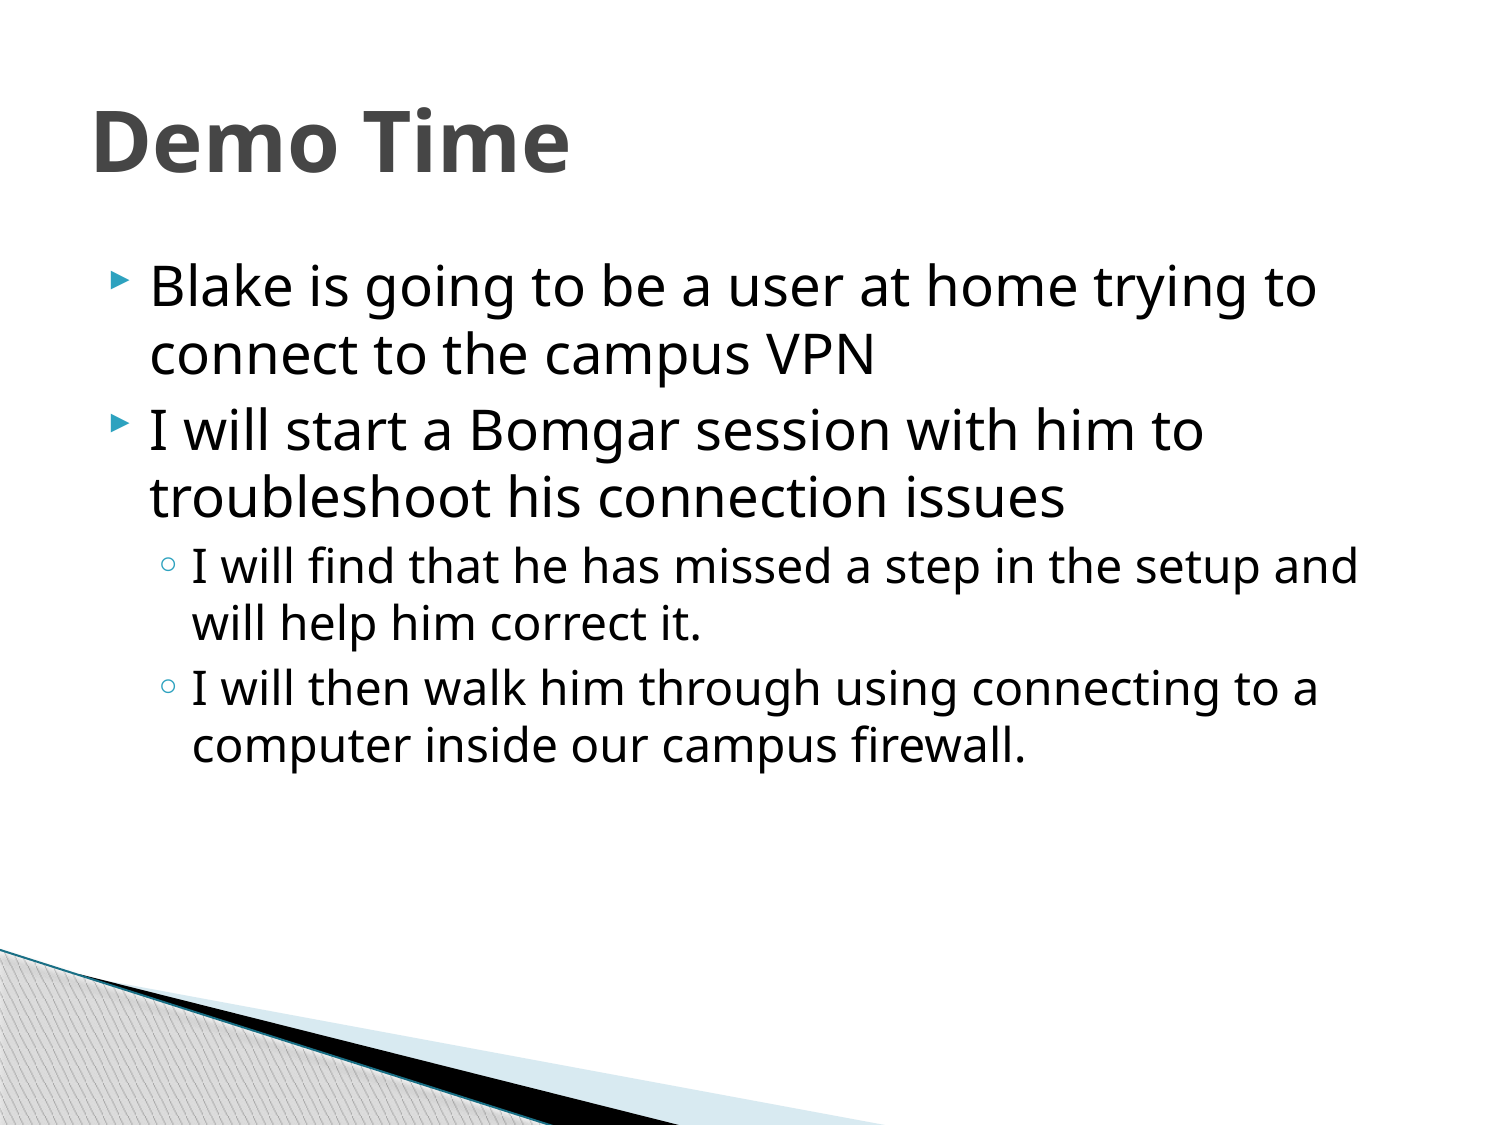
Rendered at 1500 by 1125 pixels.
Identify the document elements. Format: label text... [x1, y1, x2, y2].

list Blake is going to be a user at home trying to connect to the campus VPN I will start a Bomgar session with him to troubleshoot his connection issues I will find that he has missed a step in the setup and will help him correct it. I will then walk him through using connecting to a computer inside our campus firewall. [75, 243, 1425, 986]
title Demo Time [75, 45, 1425, 233]
